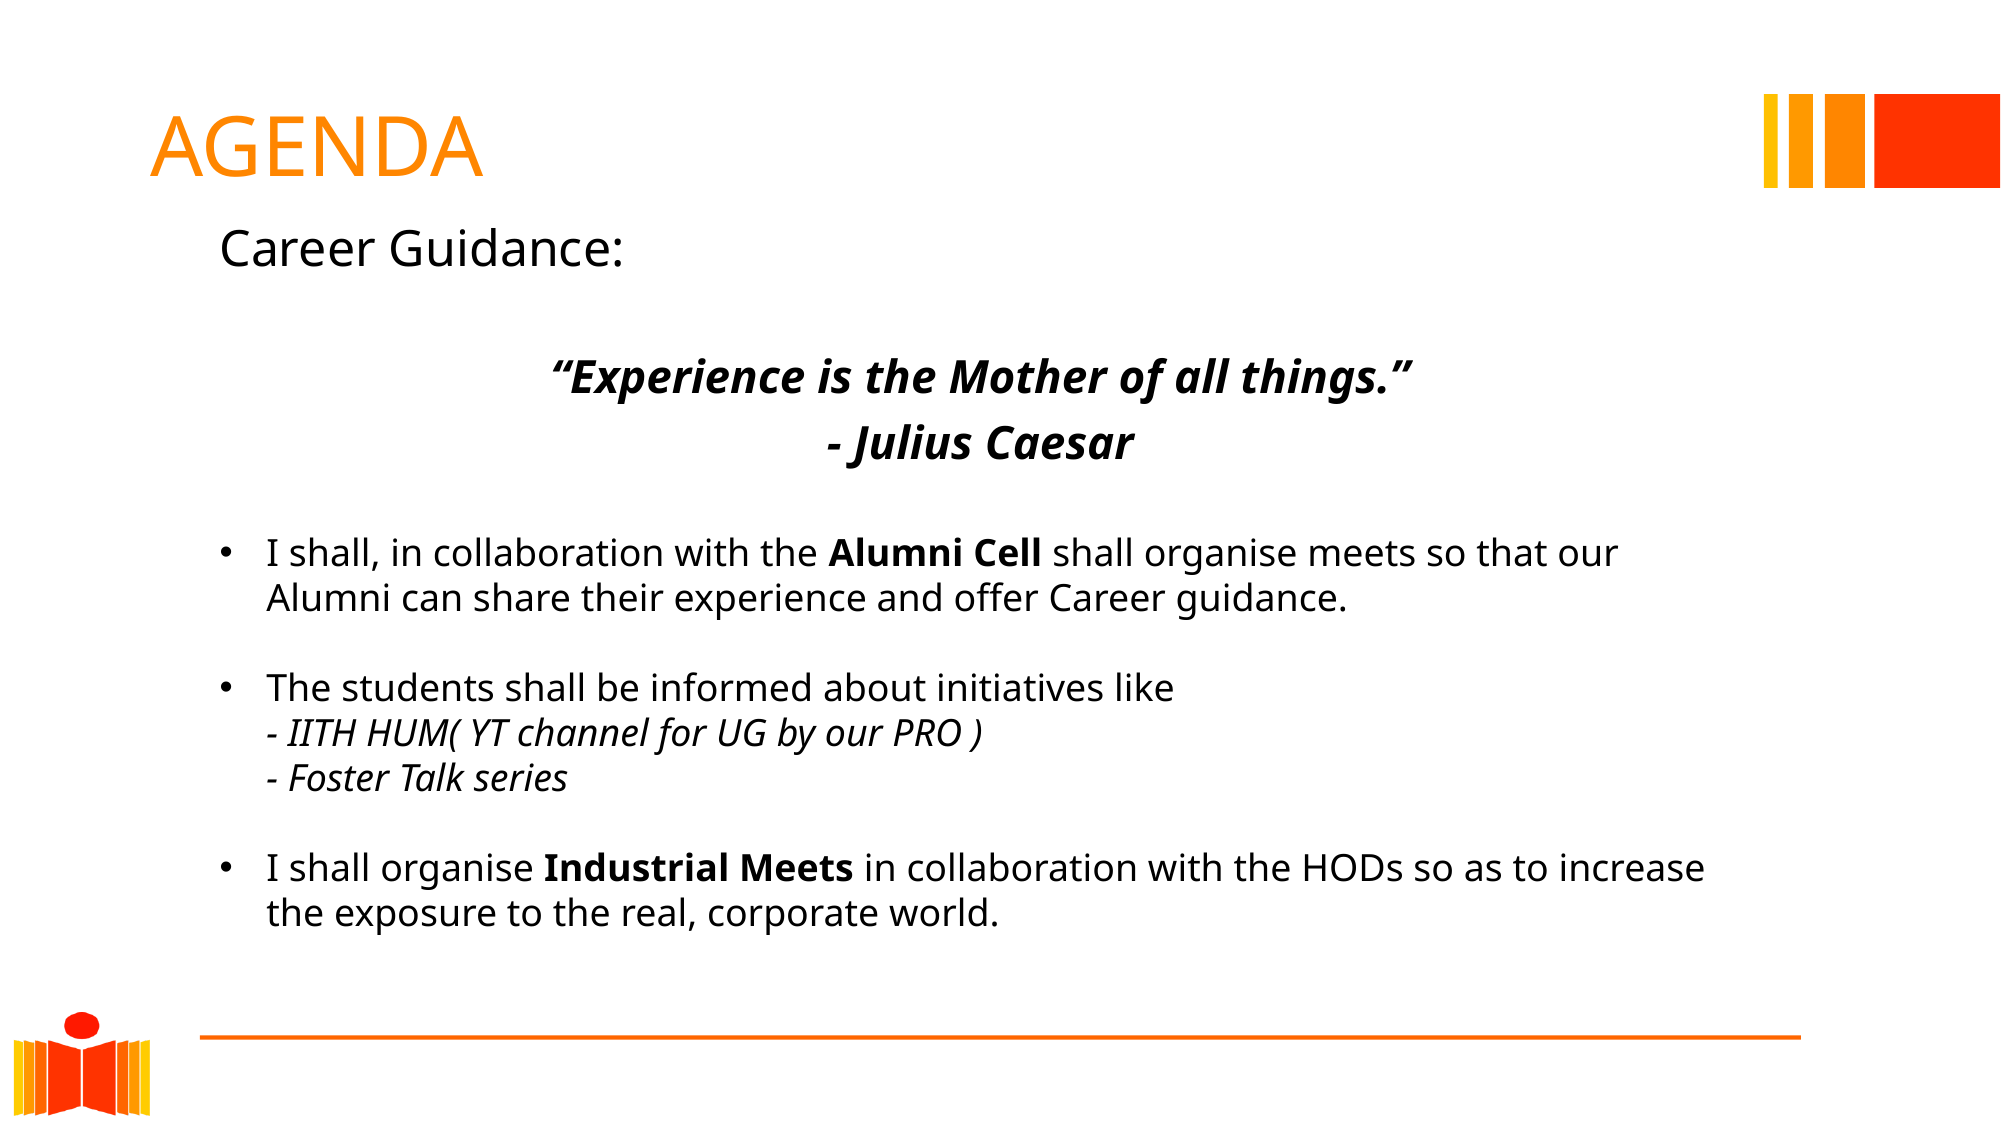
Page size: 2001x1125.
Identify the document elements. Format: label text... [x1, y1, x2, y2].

title AGENDA [142, 47, 1744, 201]
text_box Career Guidance: “Experience is the Mother of all things.” - Julius Caesar I shall, in collaboration with the Alumni Cell shall organise meets so that our Alumni can share their experience and offer Career guidance. The students shall be informed about initiatives like - IITH HUM( YT channel for UG by our PRO ) - Foster Talk series I shall organise Industrial Meets in collaboration with the HODs so as to increase the exposure to the real, corporate world. [129, 201, 1757, 949]
picture [13, 1012, 150, 1118]
